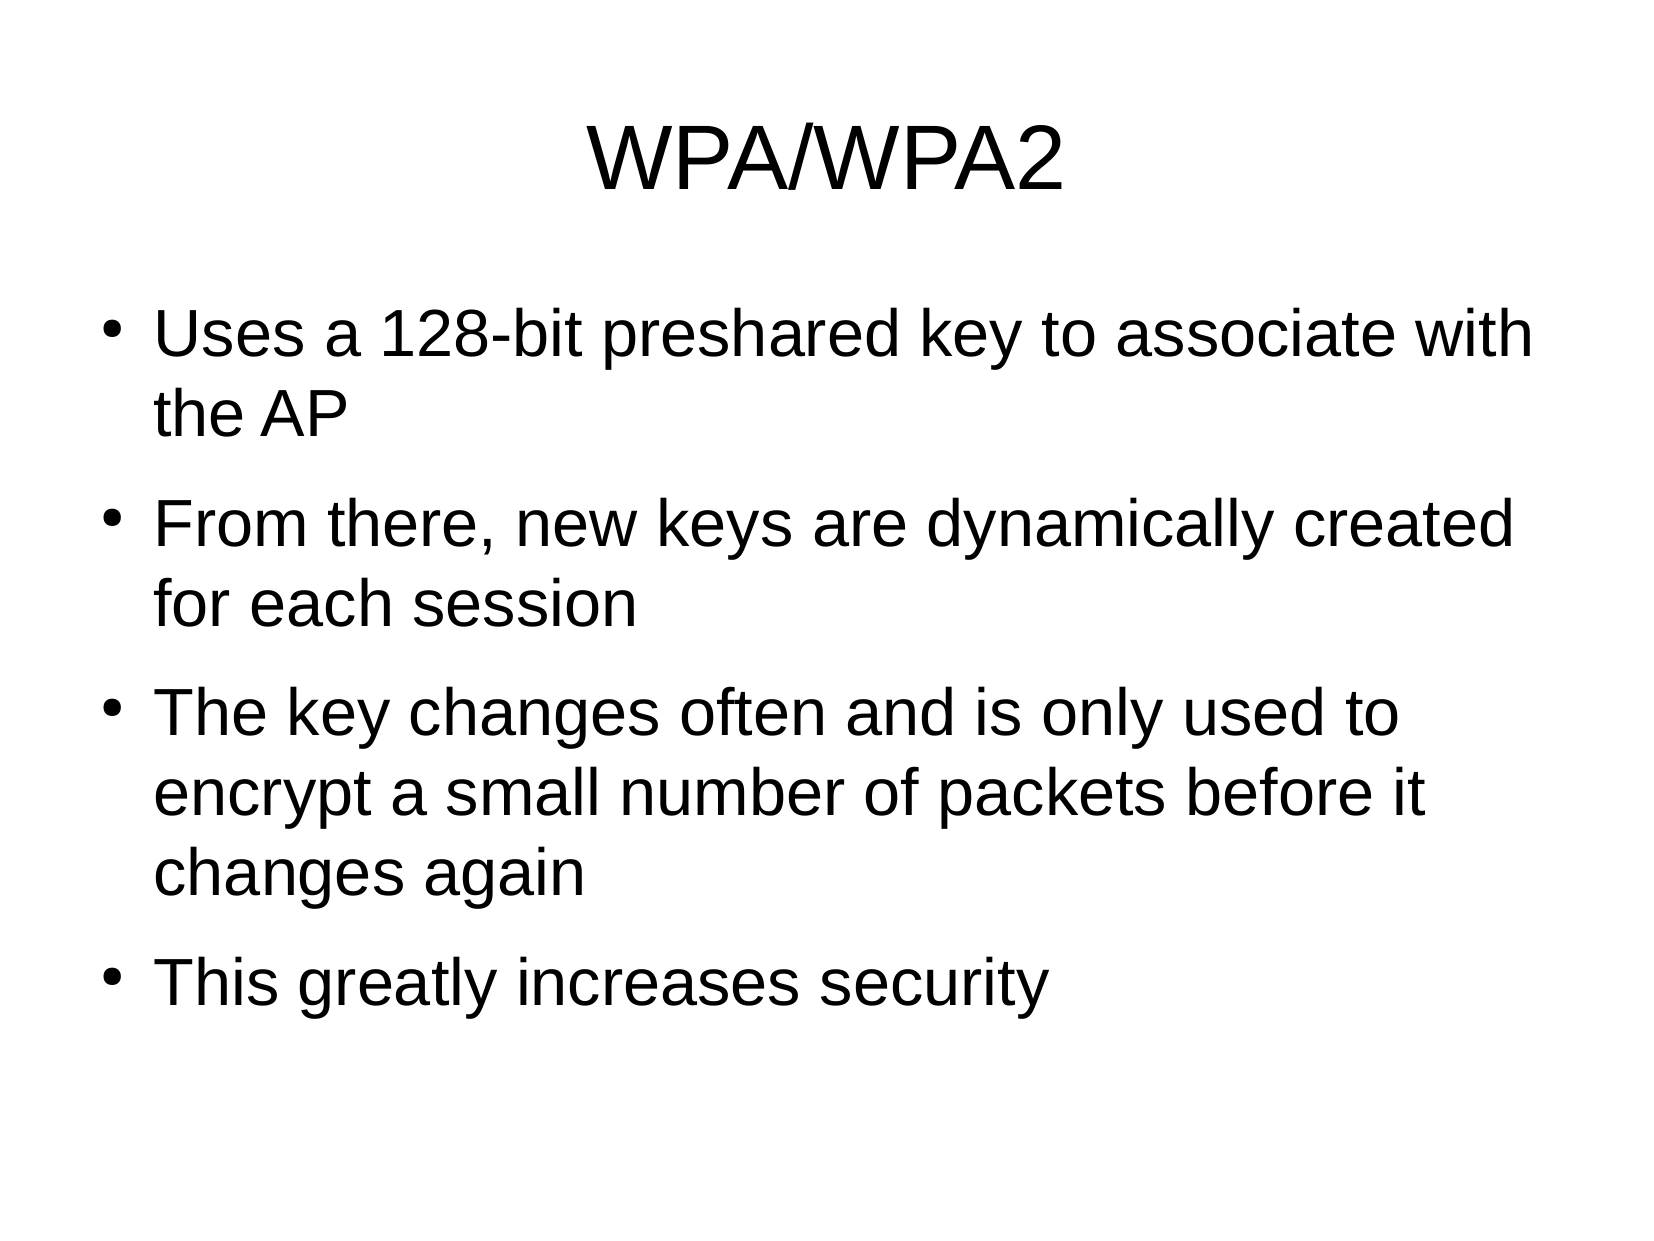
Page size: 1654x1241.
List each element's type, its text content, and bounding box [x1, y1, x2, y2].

title WPA/WPA2 [82, 49, 1571, 257]
list Uses a 128-bit preshared key to associate with the AP From there, new keys are dynamically created for each session The key changes often and is only used to encrypt a small number of packets before it changes again This greatly increases security [82, 290, 1571, 1109]
